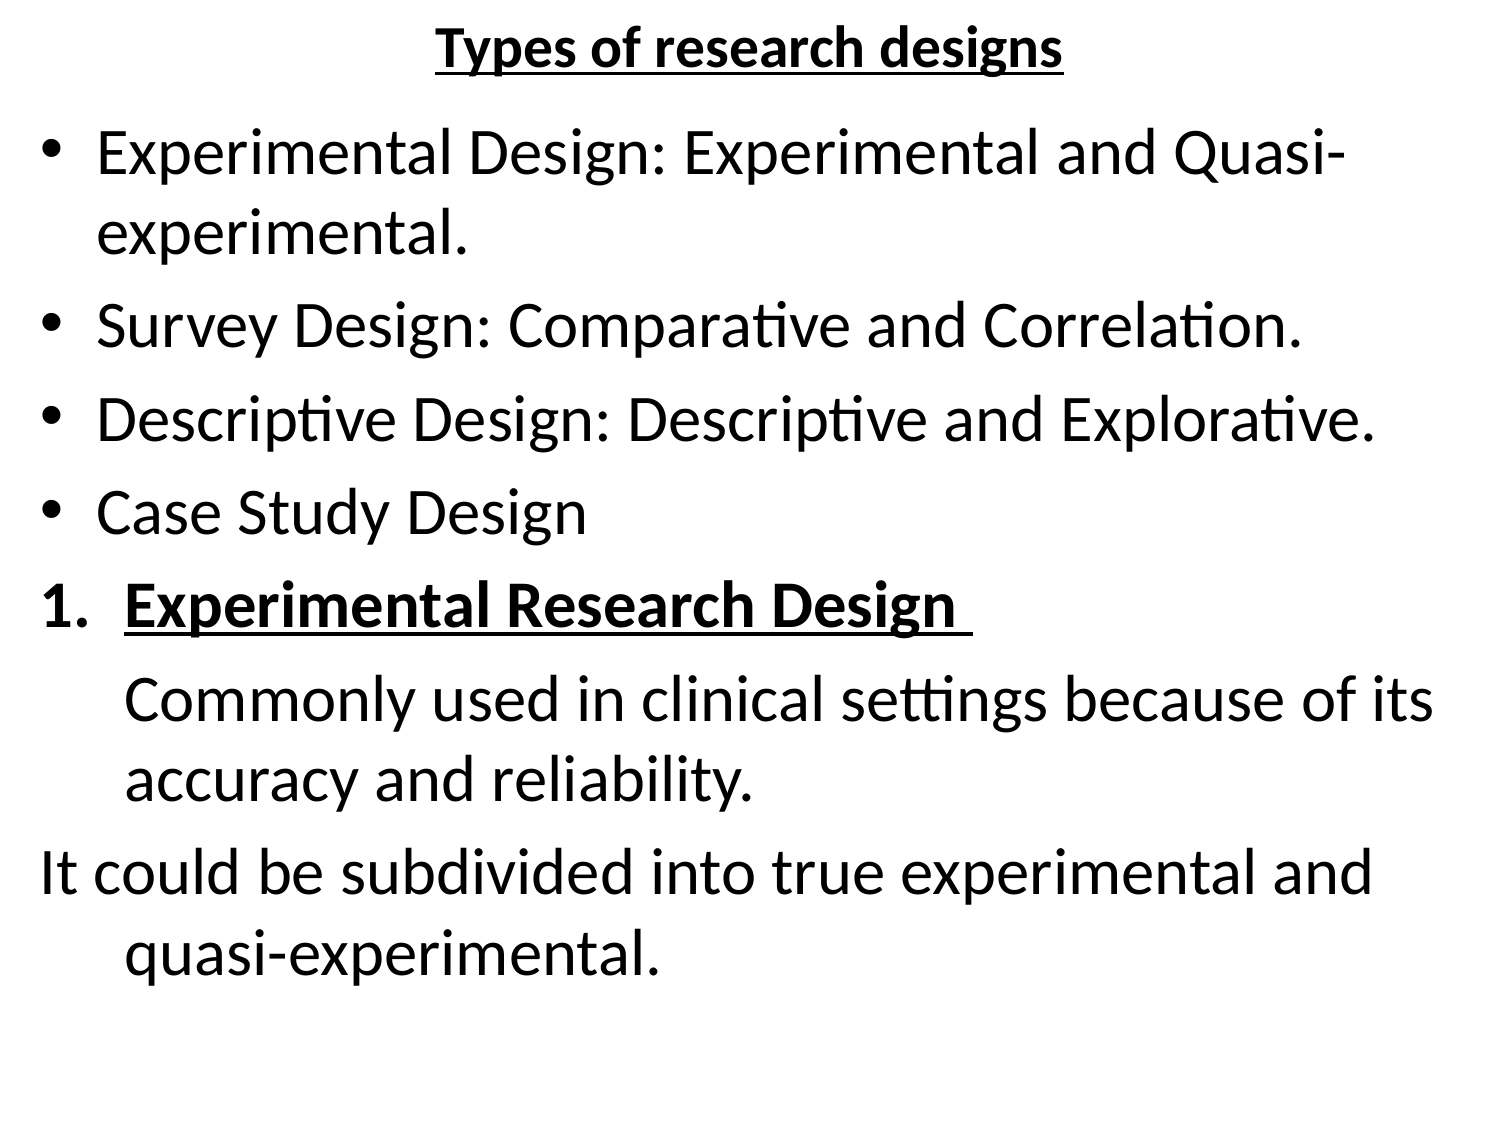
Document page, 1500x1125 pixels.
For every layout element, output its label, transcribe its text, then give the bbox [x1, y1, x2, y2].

title Types of research designs [74, 0, 1426, 88]
list Experimental Design: Experimental and Quasi-experimental. Survey Design: Comparative and Correlation. Descriptive Design: Descriptive and Explorative. Case Study Design Experimental Research Design Commonly used in clinical settings because of its accuracy and reliability. It could be subdivided into true experimental and quasi-experimental. [24, 99, 1476, 1101]
